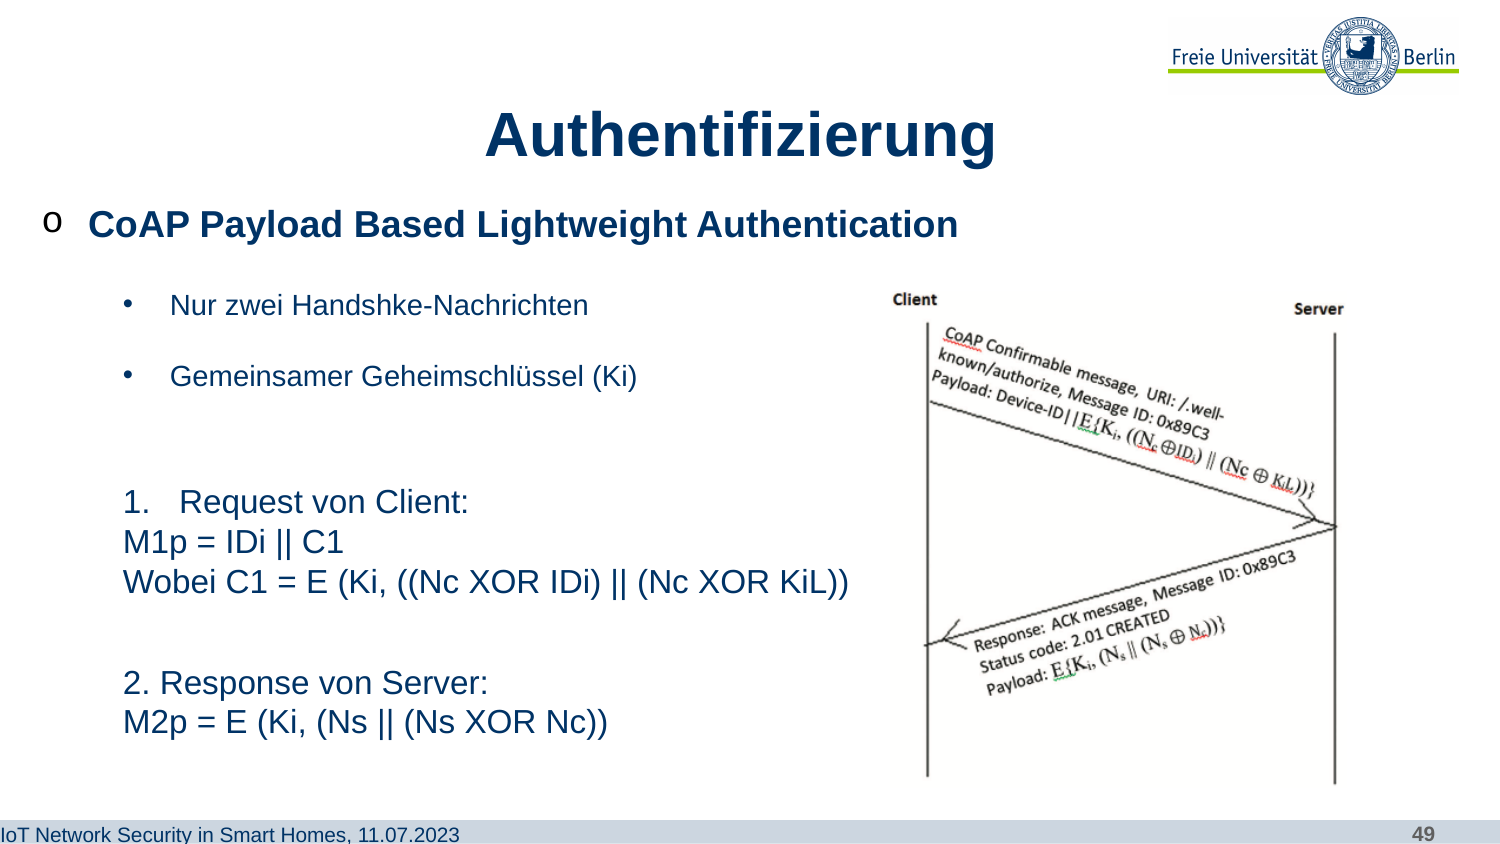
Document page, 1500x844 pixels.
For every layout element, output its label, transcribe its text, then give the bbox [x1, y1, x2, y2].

footer IoT Network Security in Smart Homes, 11.07.2023 [0, 814, 981, 844]
picture [658, 270, 1500, 797]
text_box Gemeinsamer Geheimschlüssel (Ki) [107, 349, 653, 435]
picture [1168, 17, 1459, 95]
text_box 2. Response von Server: M2p = E (Ki, (Ns || (Ns XOR Nc)) [107, 653, 653, 789]
list CoAP Payload Based Lightweight Authentication [40, 198, 1460, 798]
text_box Request von Client: M1p = IDi || C1 Wobei C1 = E (Ki, ((Nc XOR IDi) || (Nc XOR KiL)) [107, 472, 653, 648]
title Authentifizierung [40, 116, 1460, 170]
text_box Nur zwei Handshke-Nachrichten [107, 278, 653, 329]
